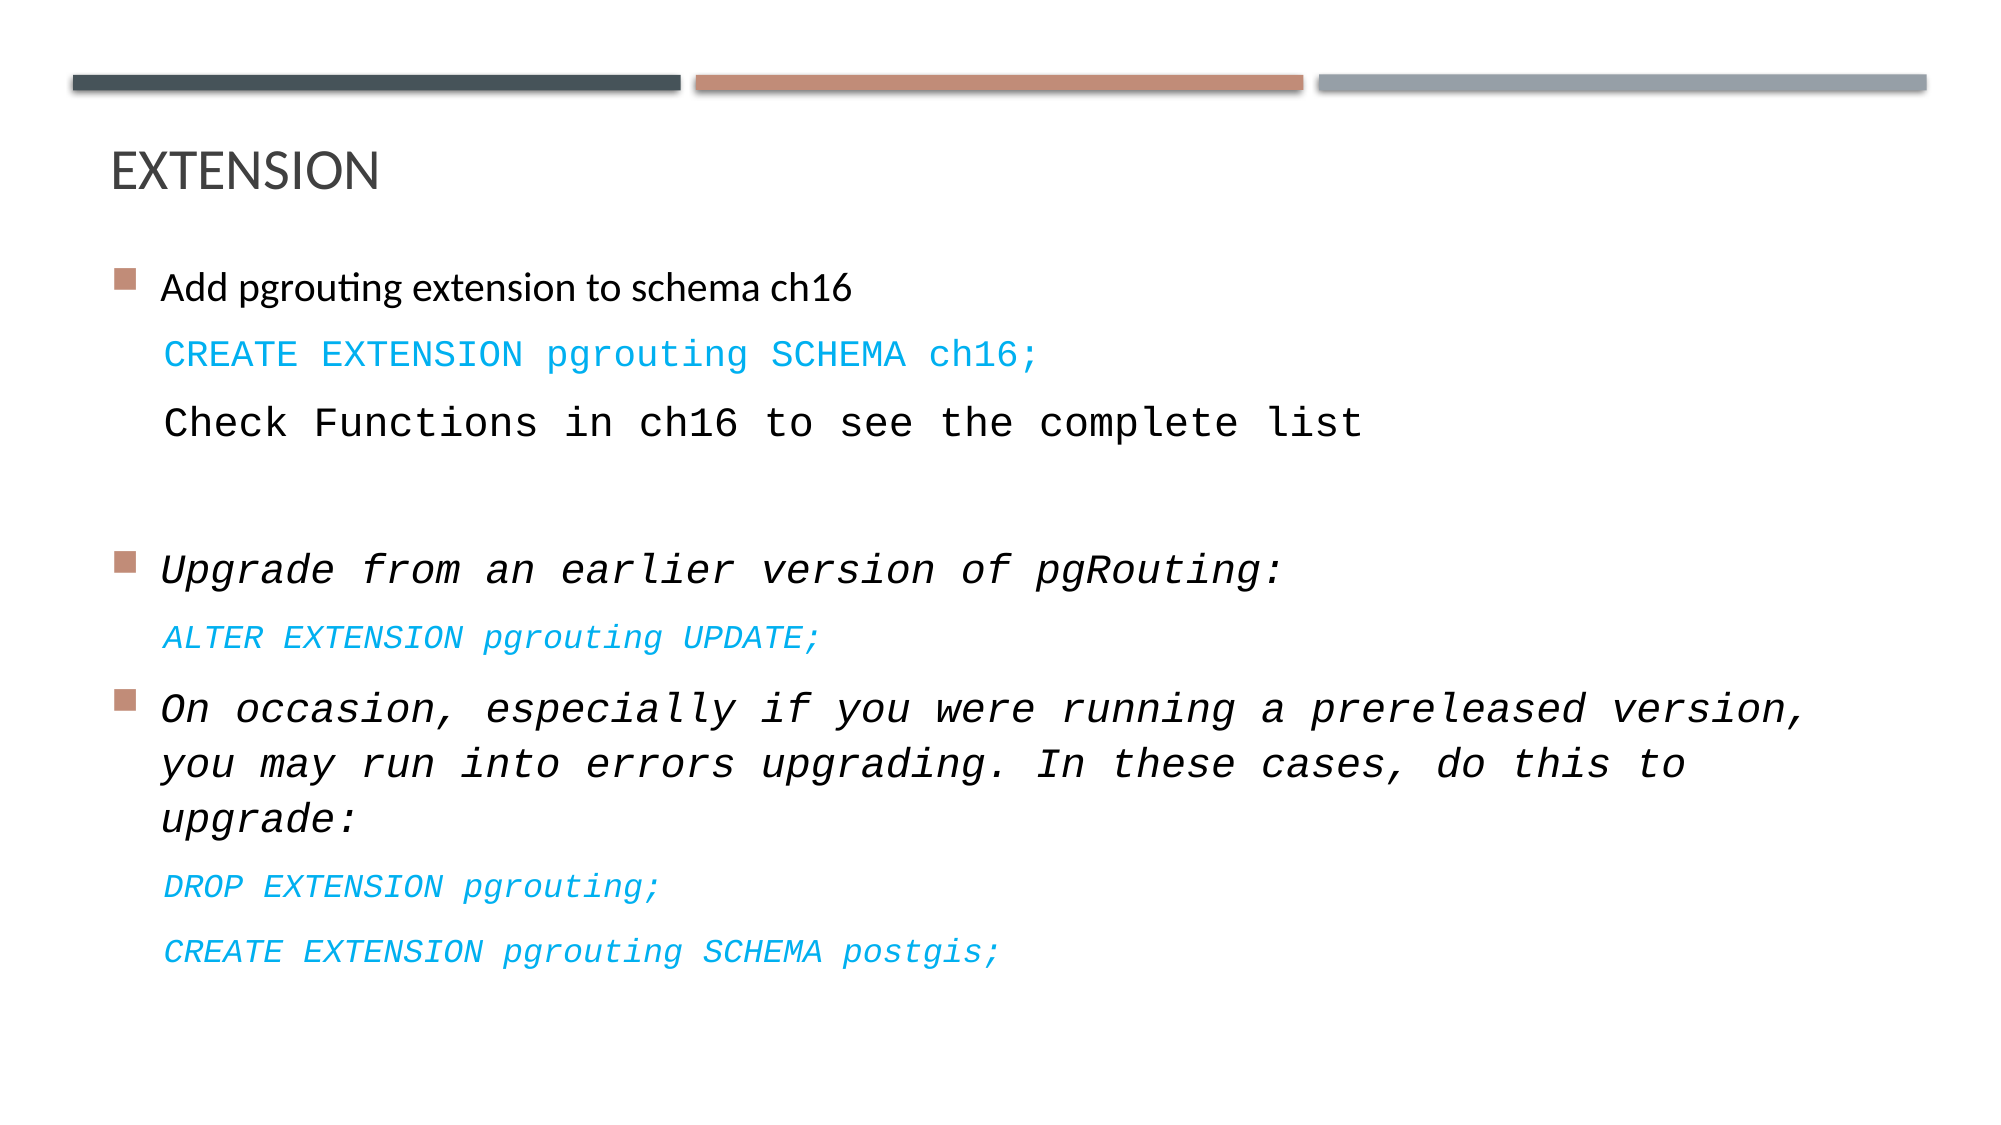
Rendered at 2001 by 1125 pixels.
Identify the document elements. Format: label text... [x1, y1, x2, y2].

title extension [95, 115, 1905, 209]
list Add pgrouting extension to schema ch16 CREATE EXTENSION pgrouting SCHEMA ch16; Check Functions in ch16 to see the complete list Upgrade from an earlier version of pgRouting: ALTER EXTENSION pgrouting UPDATE; On occasion, especially if you were running a prereleased version, you may run into errors upgrading. In these cases, do this to upgrade: DROP EXTENSION pgrouting; CREATE EXTENSION pgrouting SCHEMA postgis; [95, 251, 1905, 1092]
